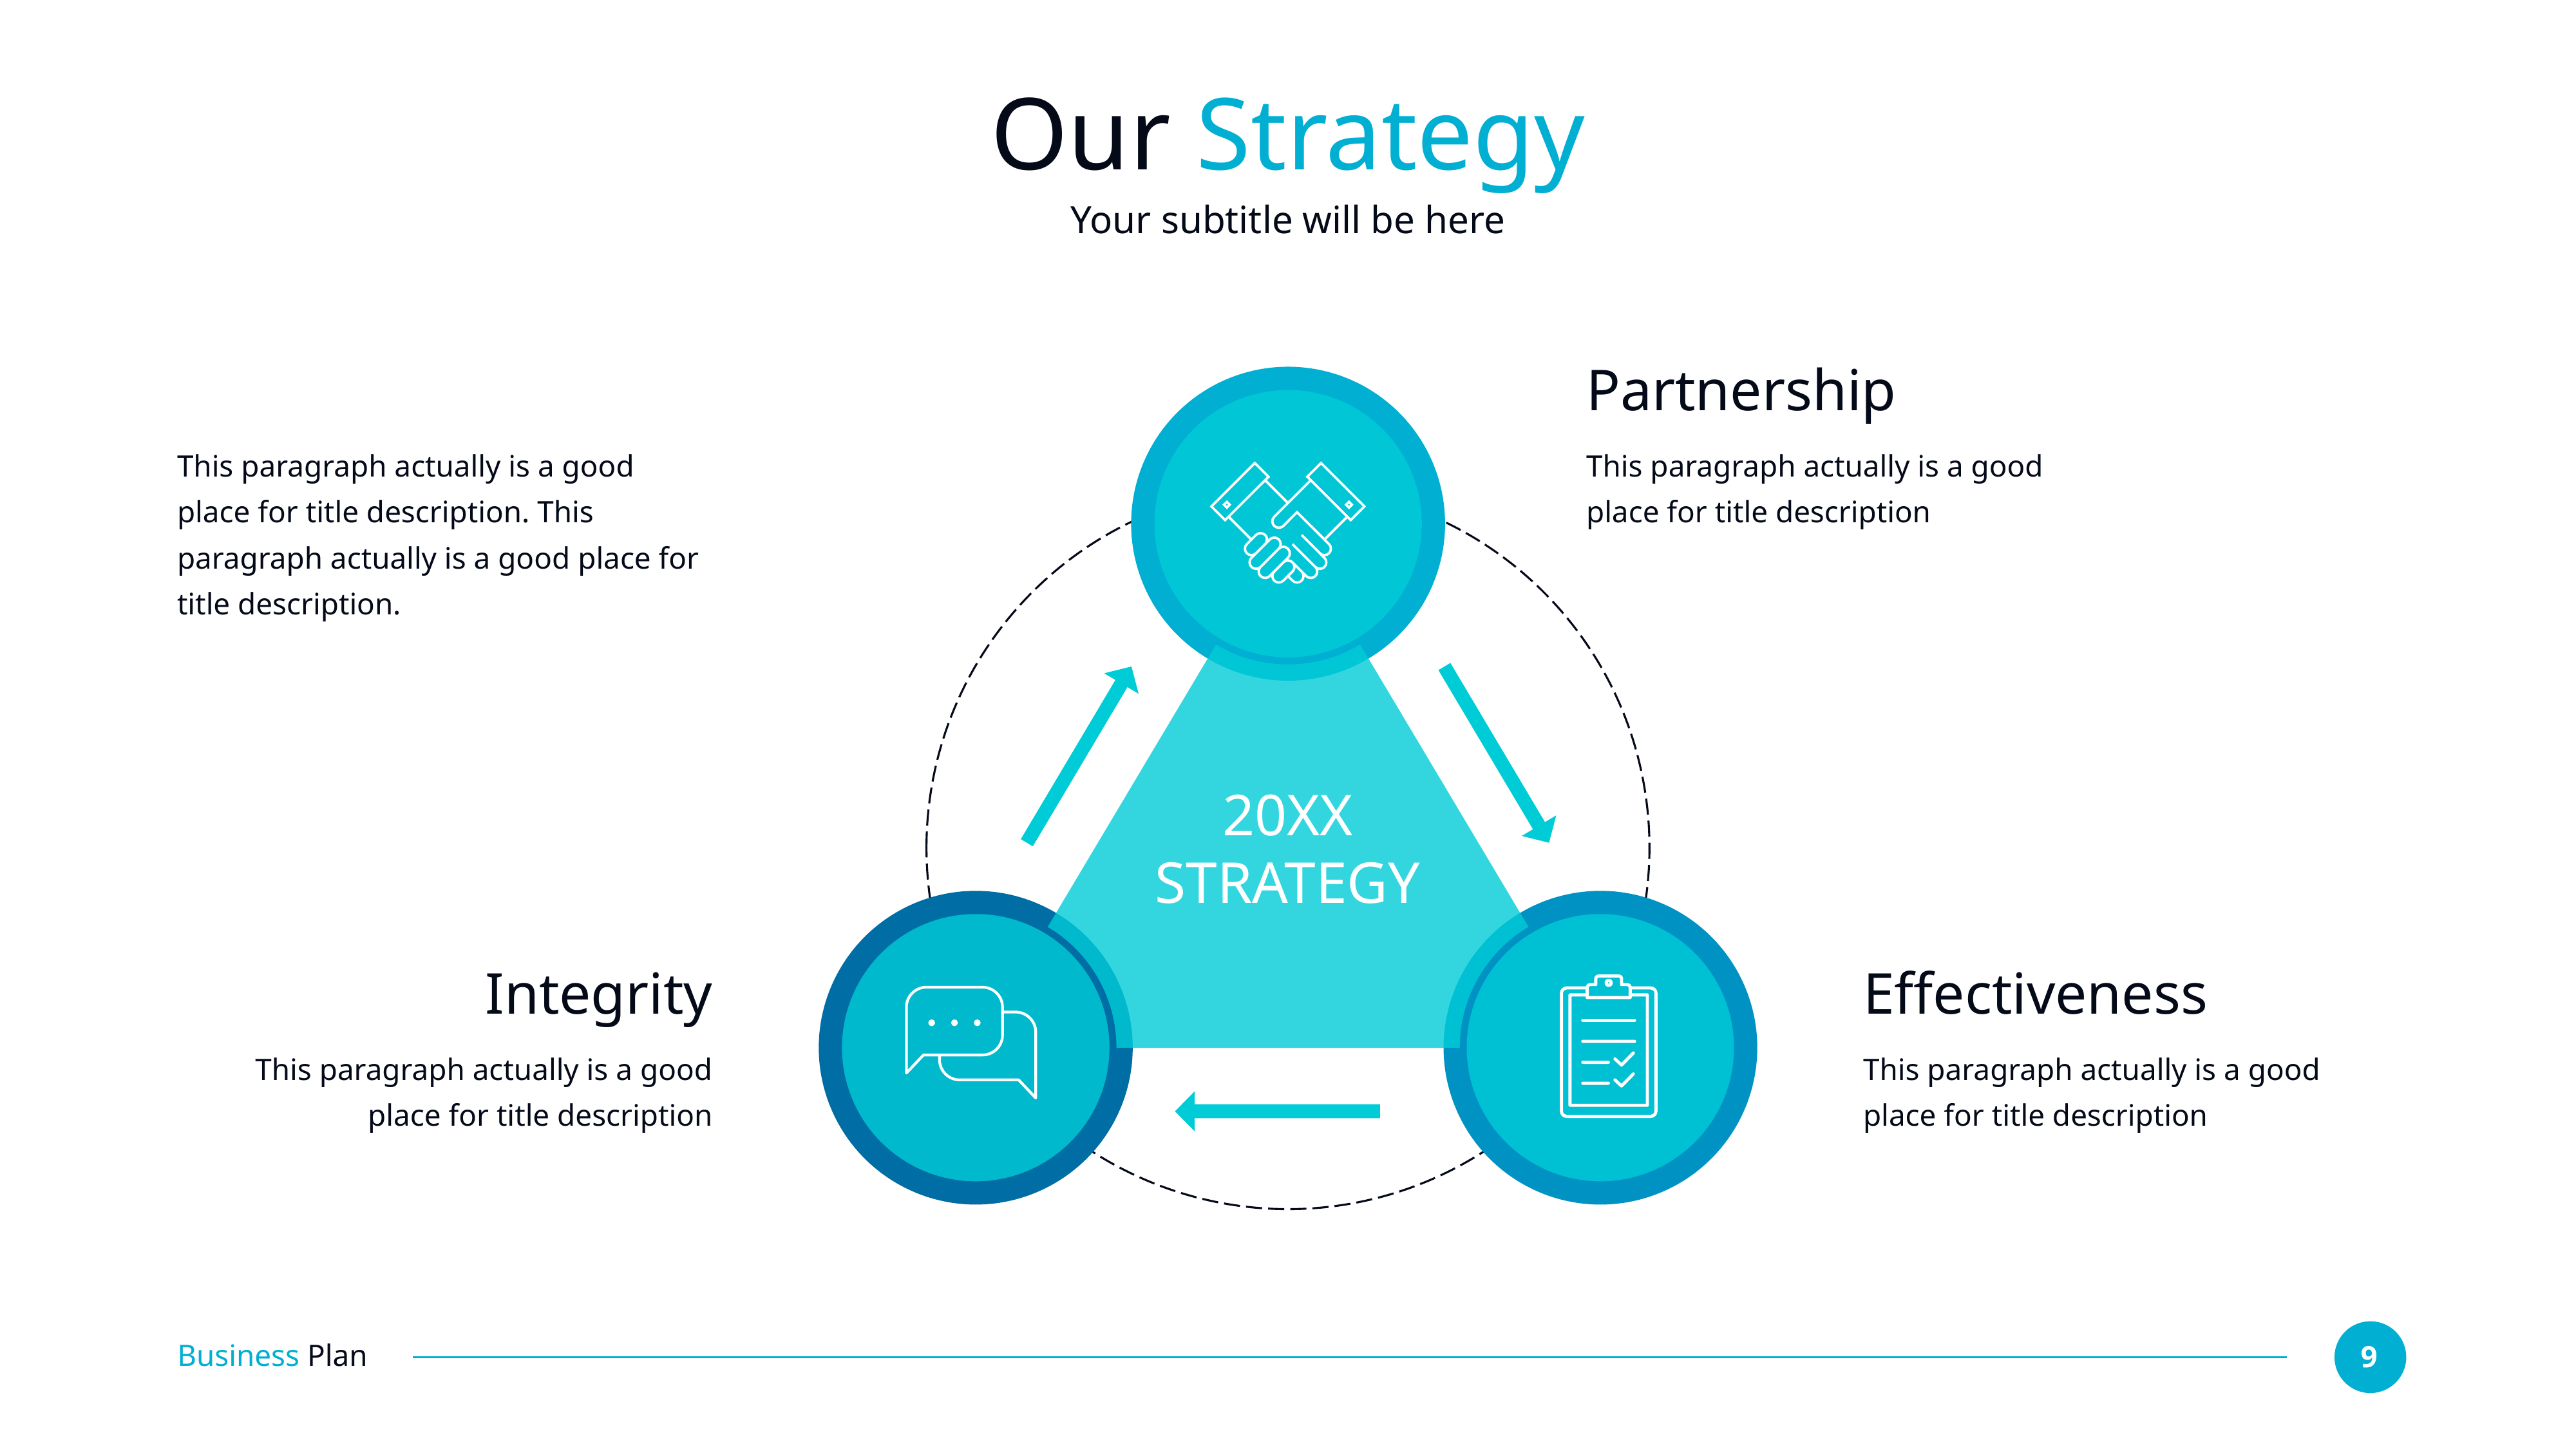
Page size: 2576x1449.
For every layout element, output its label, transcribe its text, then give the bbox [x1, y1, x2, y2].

list Your subtitle will be here [177, 196, 2399, 243]
text_box [1369, 522, 1650, 912]
text_box This paragraph actually is a good place for title description [177, 1039, 713, 1130]
text_box [1154, 390, 1422, 658]
text_box [1131, 366, 1445, 664]
text_box Effectiveness [1863, 958, 2399, 1027]
title Our Strategy [177, 70, 2399, 193]
text_box [1047, 810, 1529, 1048]
text_box This paragraph actually is a good place for title description [1586, 437, 2122, 526]
text_box This paragraph actually is a good place for title description [1863, 1039, 2399, 1130]
text_box [1560, 974, 1658, 1119]
text_box [905, 985, 1037, 1099]
text_box [926, 522, 1207, 913]
text_box Integrity [177, 958, 713, 1027]
text_box [1162, 644, 1414, 779]
text_box [842, 914, 1110, 1182]
text_box [1093, 1048, 1483, 1209]
text_box [1443, 891, 1757, 1205]
text_box [1209, 461, 1367, 584]
text_box Partnership [1586, 354, 2122, 423]
text_box [1466, 914, 1734, 1182]
text_box This paragraph actually is a good place for title description. This paragraph actually is a good place for title description. [177, 437, 713, 619]
text_box 20XX STRATEGY [1117, 779, 1459, 916]
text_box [1175, 1091, 1381, 1132]
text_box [1394, 734, 1600, 775]
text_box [976, 734, 1182, 775]
text_box [819, 891, 1133, 1205]
